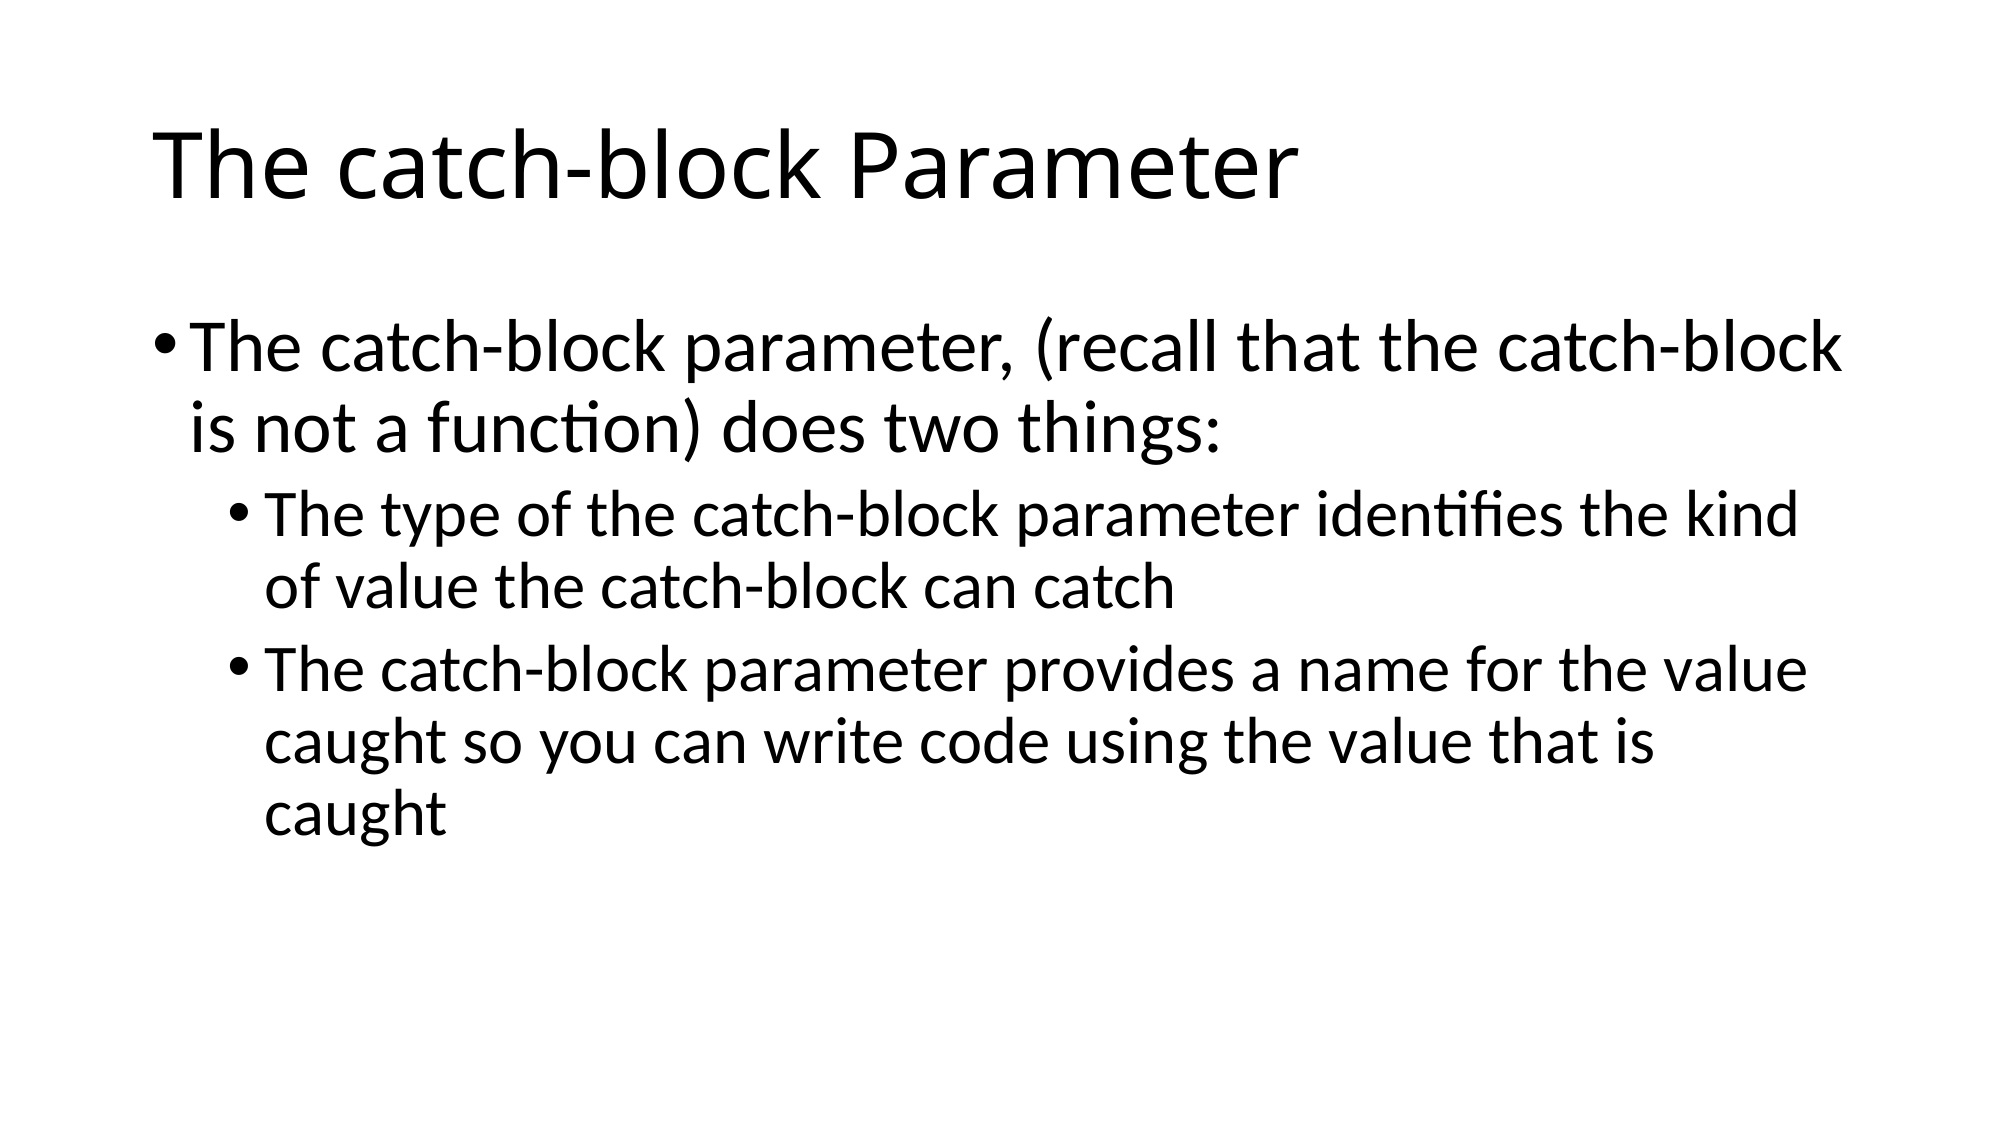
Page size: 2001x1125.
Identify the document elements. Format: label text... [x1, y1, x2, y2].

title The catch-block Parameter [137, 59, 1863, 278]
list The catch-block parameter, (recall that the catch-block is not a function) does two things: The type of the catch-block parameter identifies the kind of value the catch-block can catch The catch-block parameter provides a name for the value caught so you can write code using the value that is caught [137, 299, 1863, 1014]
